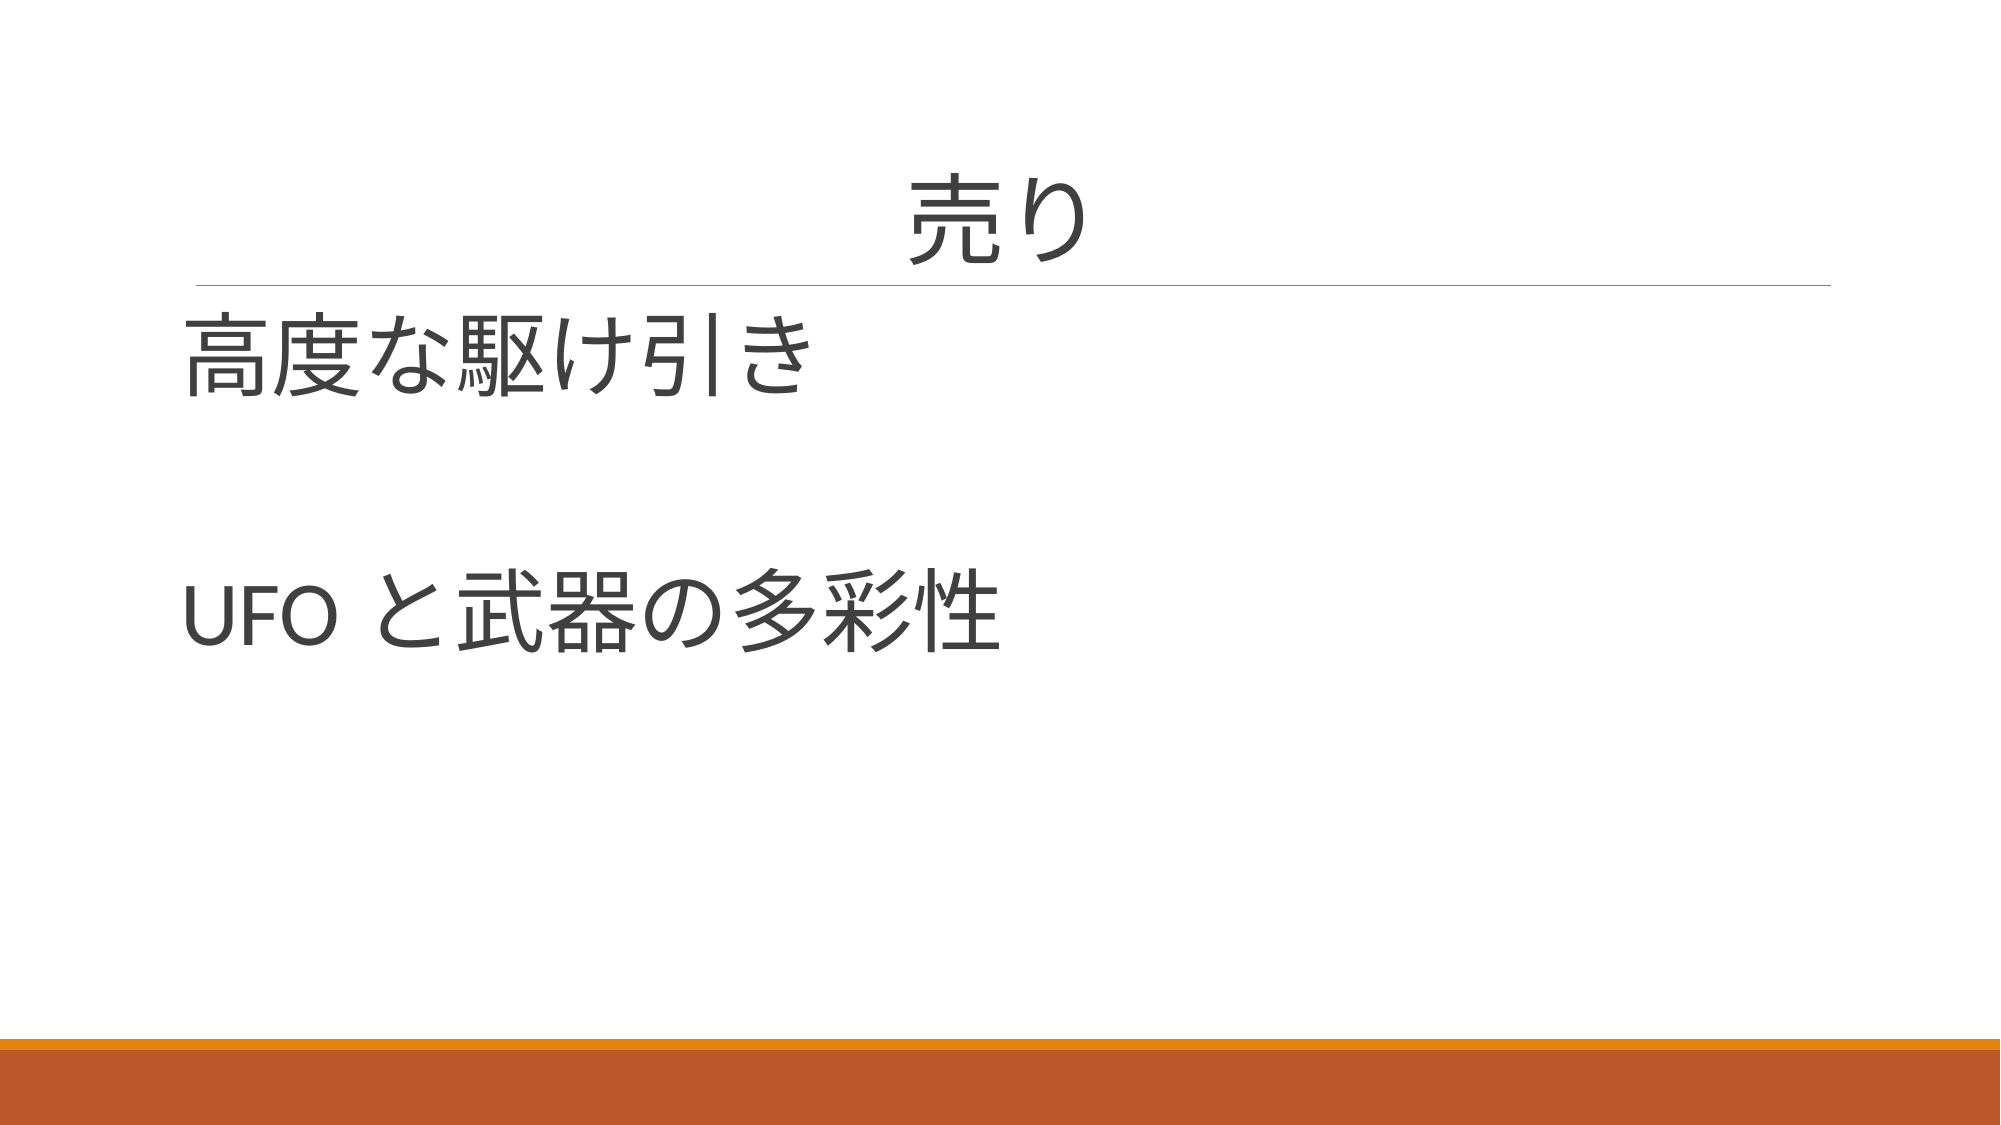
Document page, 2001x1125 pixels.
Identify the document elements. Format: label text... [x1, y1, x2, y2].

title 売り [180, 47, 1830, 285]
list 高度な駆け引き UFOと武器の多彩性 [180, 302, 1830, 963]
